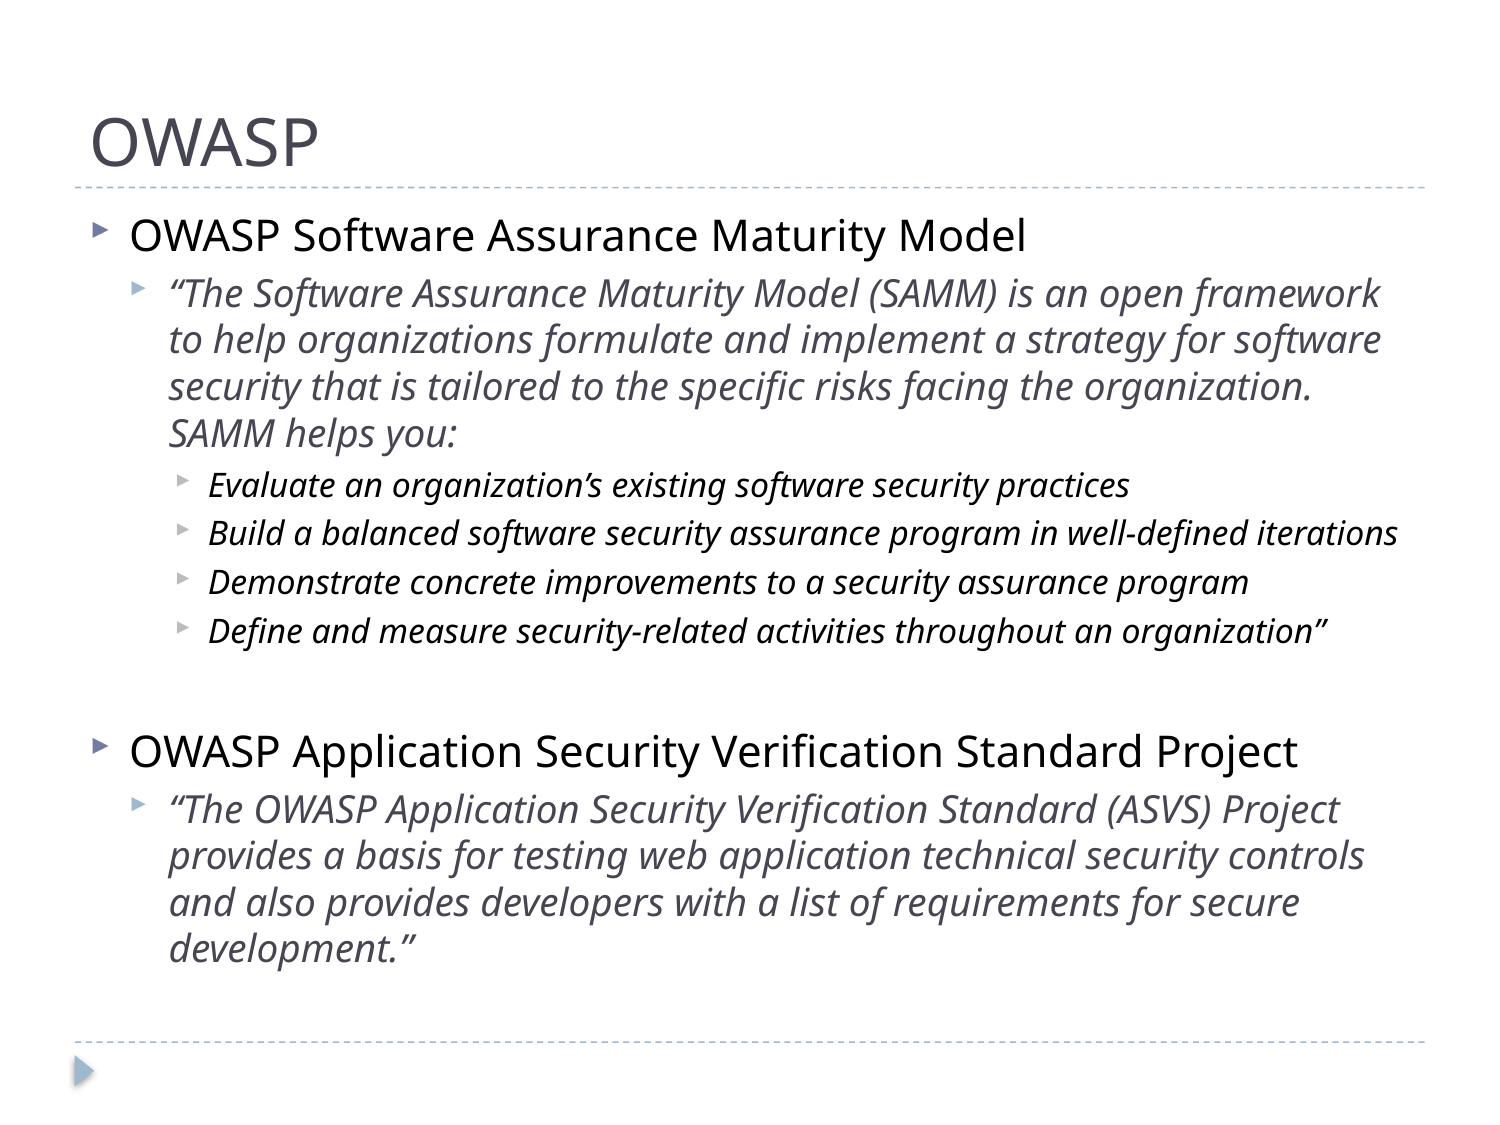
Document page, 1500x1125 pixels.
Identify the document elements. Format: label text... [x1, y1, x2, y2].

title OWASP [75, 24, 1425, 188]
list OWASP Software Assurance Maturity Model “The Software Assurance Maturity Model (SAMM) is an open framework to help organizations formulate and implement a strategy for software security that is tailored to the specific risks facing the organization. SAMM helps you: Evaluate an organization’s existing software security practices Build a balanced software security assurance program in well-defined iterations Demonstrate concrete improvements to a security assurance program Define and measure security-related activities throughout an organization” OWASP Application Security Verification Standard Project “The OWASP Application Security Verification Standard (ASVS) Project provides a basis for testing web application technical security controls and also provides developers with a list of requirements for secure development.” [75, 200, 1425, 1010]
